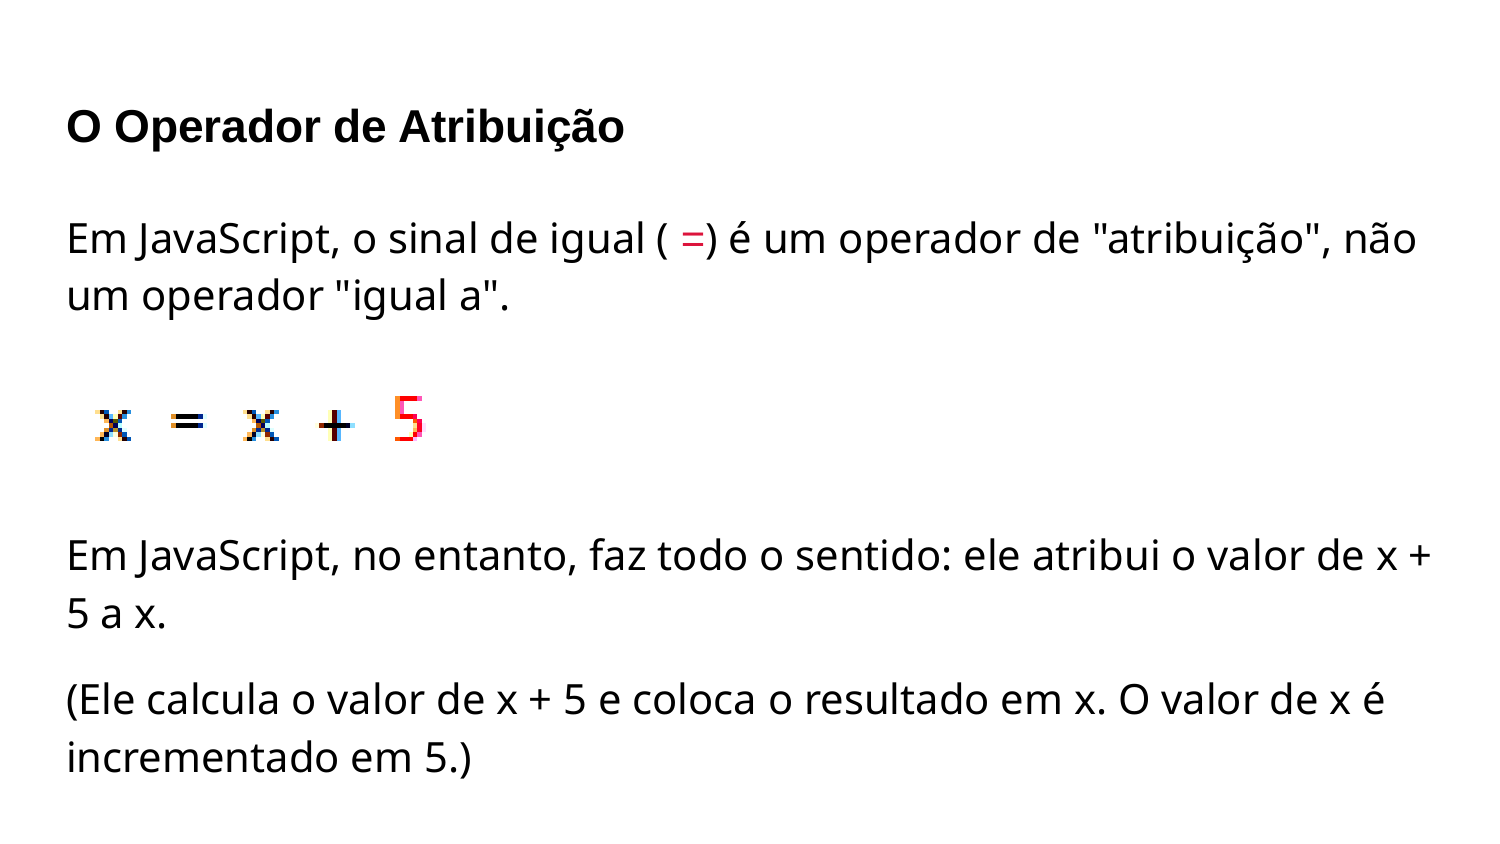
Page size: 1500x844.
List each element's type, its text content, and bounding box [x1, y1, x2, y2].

picture [50, 343, 597, 501]
list Em JavaScript, o sinal de igual ( =) é um operador de "atribuição", não um operador "igual a". Em JavaScript, no entanto, faz todo o sentido: ele atribui o valor de x + 5 a x. (Ele calcula o valor de x + 5 e coloca o resultado em x. O valor de x é incrementado em 5.) [51, 189, 1449, 806]
title O Operador de Atribuição [51, 72, 1449, 167]
